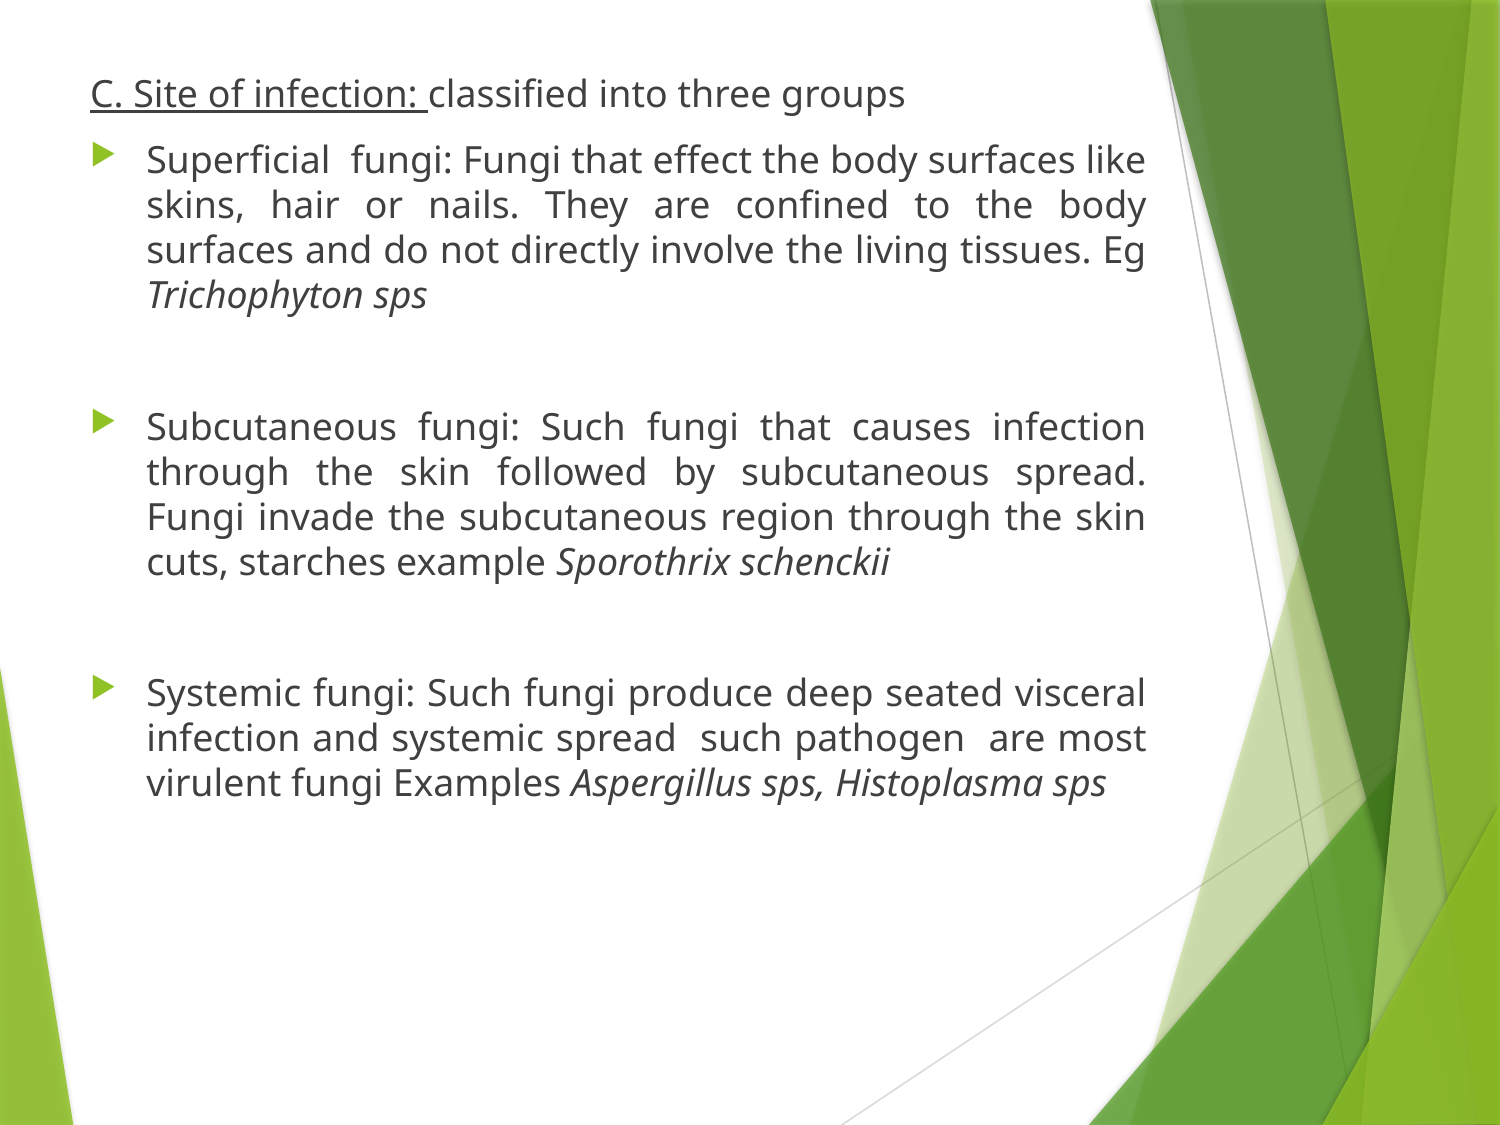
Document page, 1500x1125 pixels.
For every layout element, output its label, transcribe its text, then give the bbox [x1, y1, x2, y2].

list C. Site of infection: classified into three groups Superficial fungi: Fungi that effect the body surfaces like skins, hair or nails. They are confined to the body surfaces and do not directly involve the living tissues. Eg Trichophyton sps Subcutaneous fungi: Such fungi that causes infection through the skin followed by subcutaneous spread. Fungi invade the subcutaneous region through the skin cuts, starches example Sporothrix schenckii Systemic fungi: Such fungi produce deep seated visceral infection and systemic spread such pathogen are most virulent fungi Examples Aspergillus sps, Histoplasma sps [75, 62, 1163, 1005]
